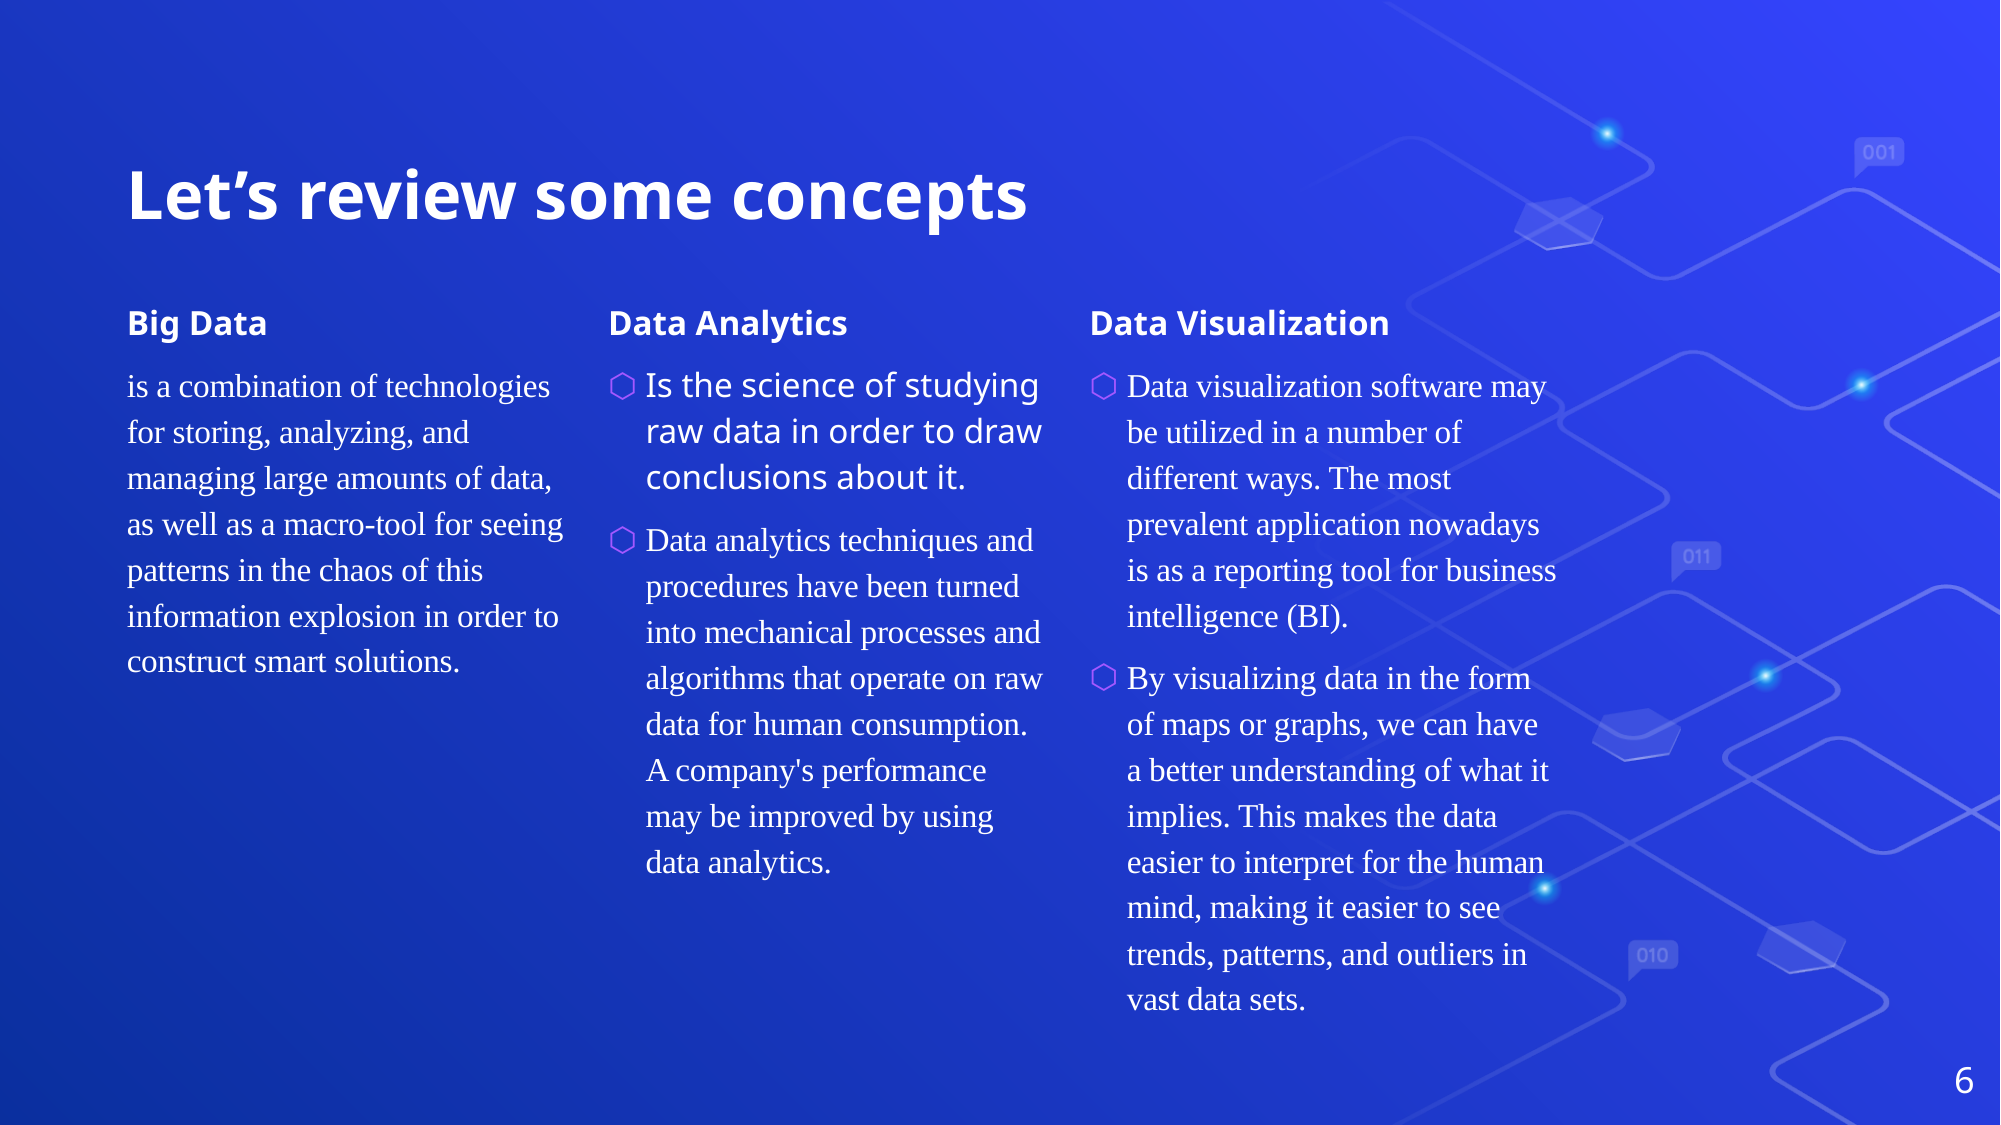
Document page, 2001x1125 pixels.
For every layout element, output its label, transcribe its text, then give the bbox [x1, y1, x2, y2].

picture [0, 0, 2000, 1125]
list Data Visualization Data visualization software may be utilized in a number of different ways. The most prevalent application nowadays is as a reporting tool for business intelligence (BI). By visualizing data in the form of maps or graphs, we can have a better understanding of what it implies. This makes the data easier to interpret for the human mind, making it easier to see trends, patterns, and outliers in vast data sets. [1089, 295, 1559, 637]
list Data Analytics Is the science of studying raw data in order to draw conclusions about it. Data analytics techniques and procedures have been turned into mechanical processes and algorithms that operate on raw data for human consumption. A company's performance may be improved by using data analytics. [608, 295, 1047, 637]
slide_number 6 [1854, 1038, 1975, 1125]
list Big Data is a combination of technologies for storing, analyzing, and managing large amounts of data, as well as a macro-tool for seeing patterns in the chaos of this information explosion in order to construct smart solutions. [126, 295, 566, 637]
title Let’s review some concepts [126, 45, 1528, 233]
